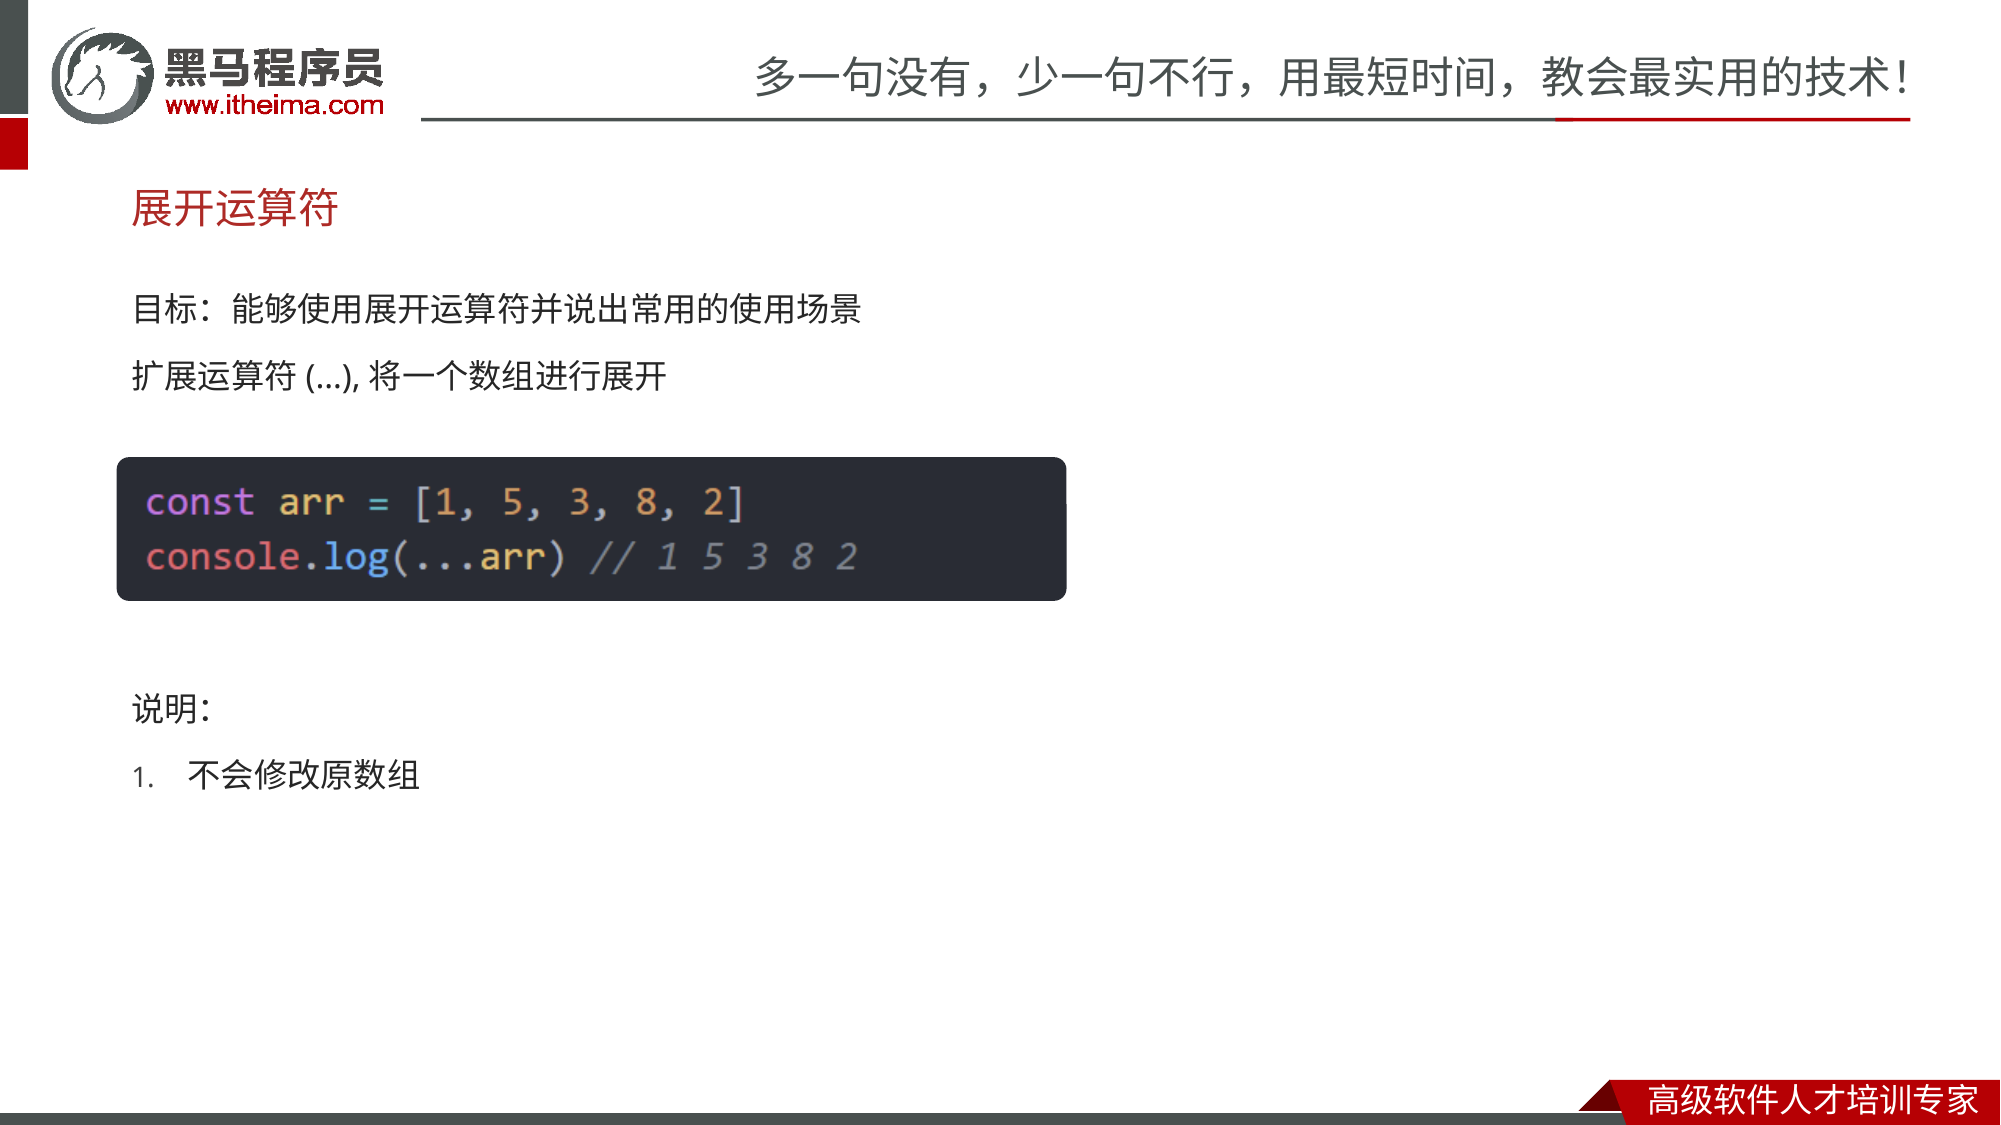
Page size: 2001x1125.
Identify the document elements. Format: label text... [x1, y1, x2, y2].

list 目标：能够使用展开运算符并说出常用的使用场景 扩展运算符(…),将一个数组进行展开 说明： 不会修改原数组 [116, 261, 1774, 1008]
picture [50, 26, 384, 125]
title 展开运算符 [116, 164, 1880, 250]
picture [116, 456, 1067, 602]
